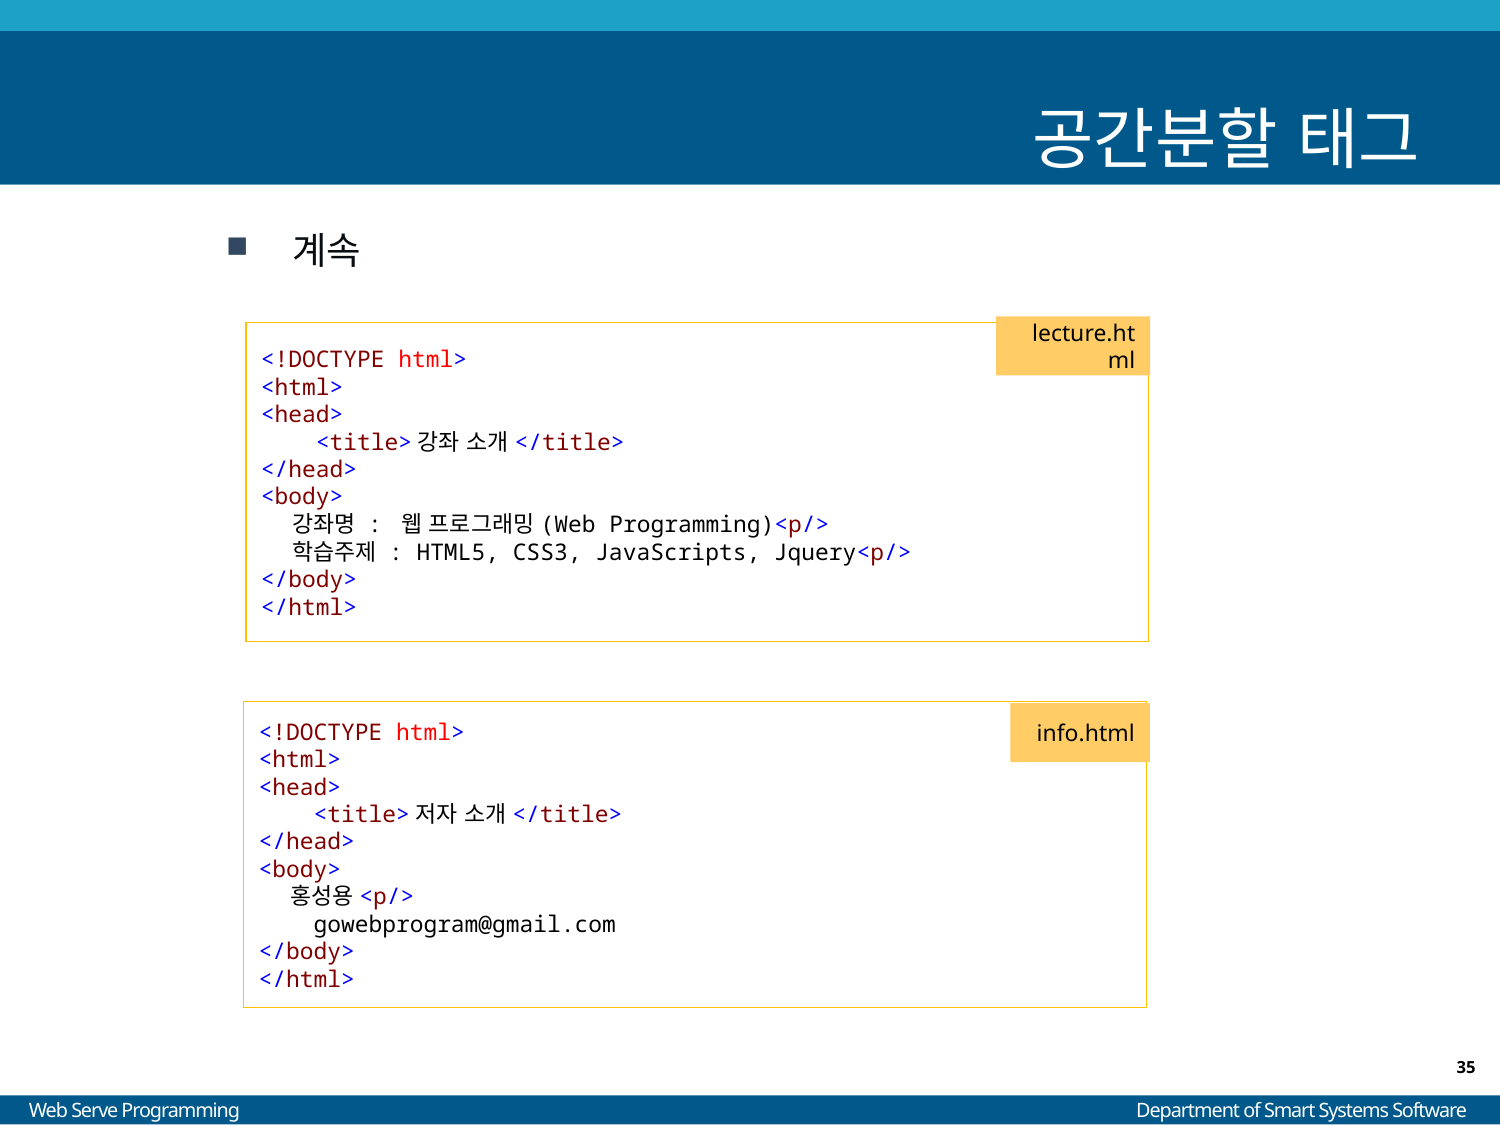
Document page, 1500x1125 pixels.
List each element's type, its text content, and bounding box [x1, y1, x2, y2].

text_box <!DOCTYPE html> <html> <head> <title>강좌 소개</title> </head> <body> 강좌명 : 웹 프로그래밍(Web Programming)<p/> 학습주제 : HTML5, CSS3, JavaScripts, Jquery<p/> </body> </html> [245, 322, 1149, 643]
text_box info.html [1009, 702, 1151, 763]
text_box lecture.html [995, 315, 1151, 376]
title 공간분할 태그 [64, 31, 1436, 185]
list 계속 [64, 220, 1436, 1047]
slide_number 35 [1140, 1054, 1491, 1083]
text_box <!DOCTYPE html> <html> <head> <title>저자 소개</title> </head> <body> 홍성용<p/> gowebprogram@gmail.com </body> </html> [243, 700, 1147, 1009]
